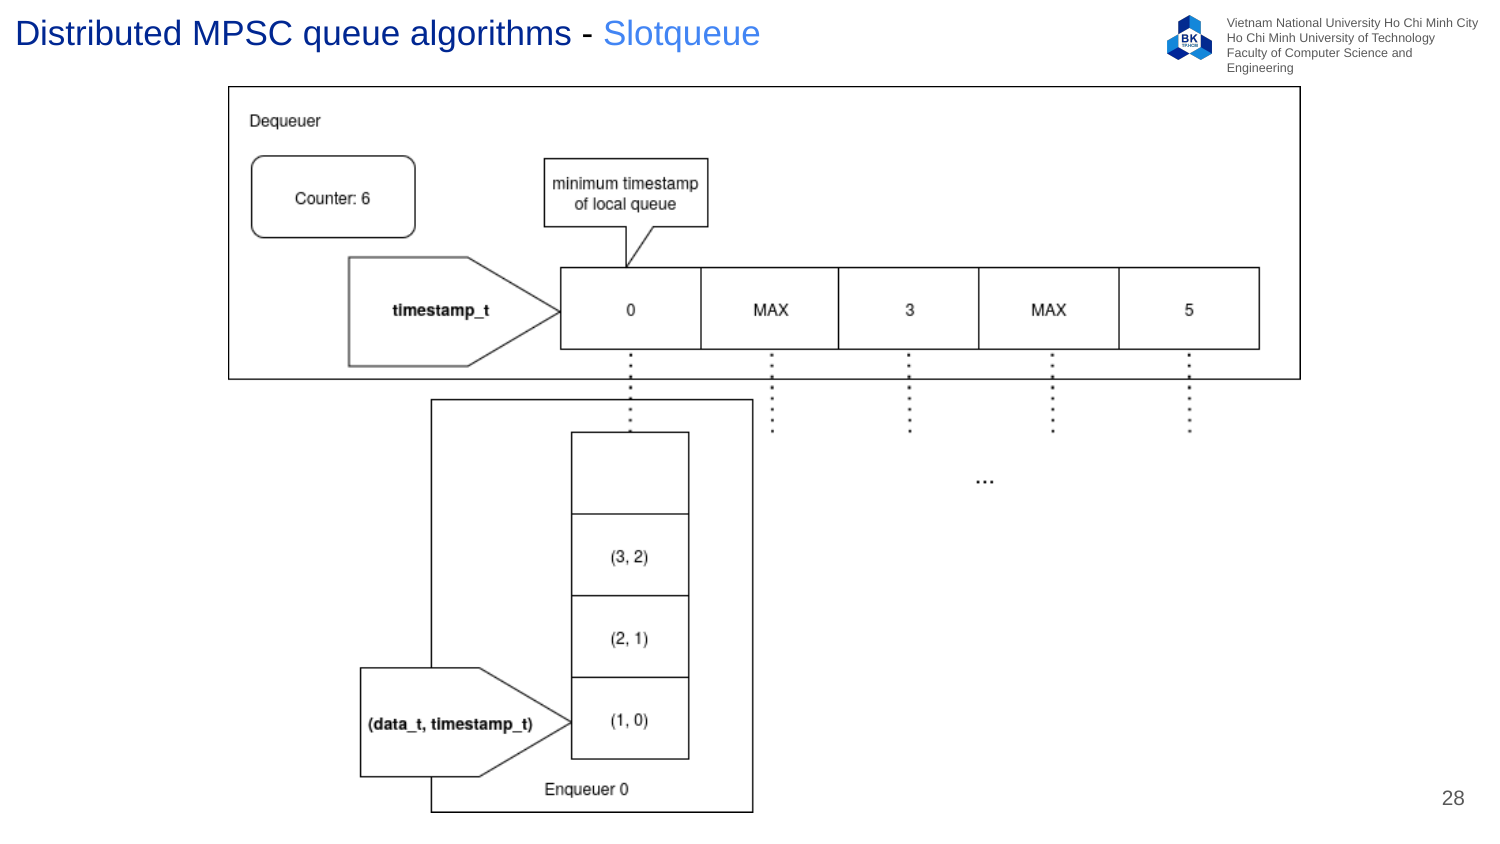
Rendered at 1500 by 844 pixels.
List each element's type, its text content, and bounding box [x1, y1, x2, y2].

title Distributed MPSC queue algorithms - Slotqueue [0, 0, 1165, 68]
picture [228, 86, 1301, 814]
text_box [1167, 0, 1498, 76]
slide_number ‹#› [1389, 764, 1480, 830]
